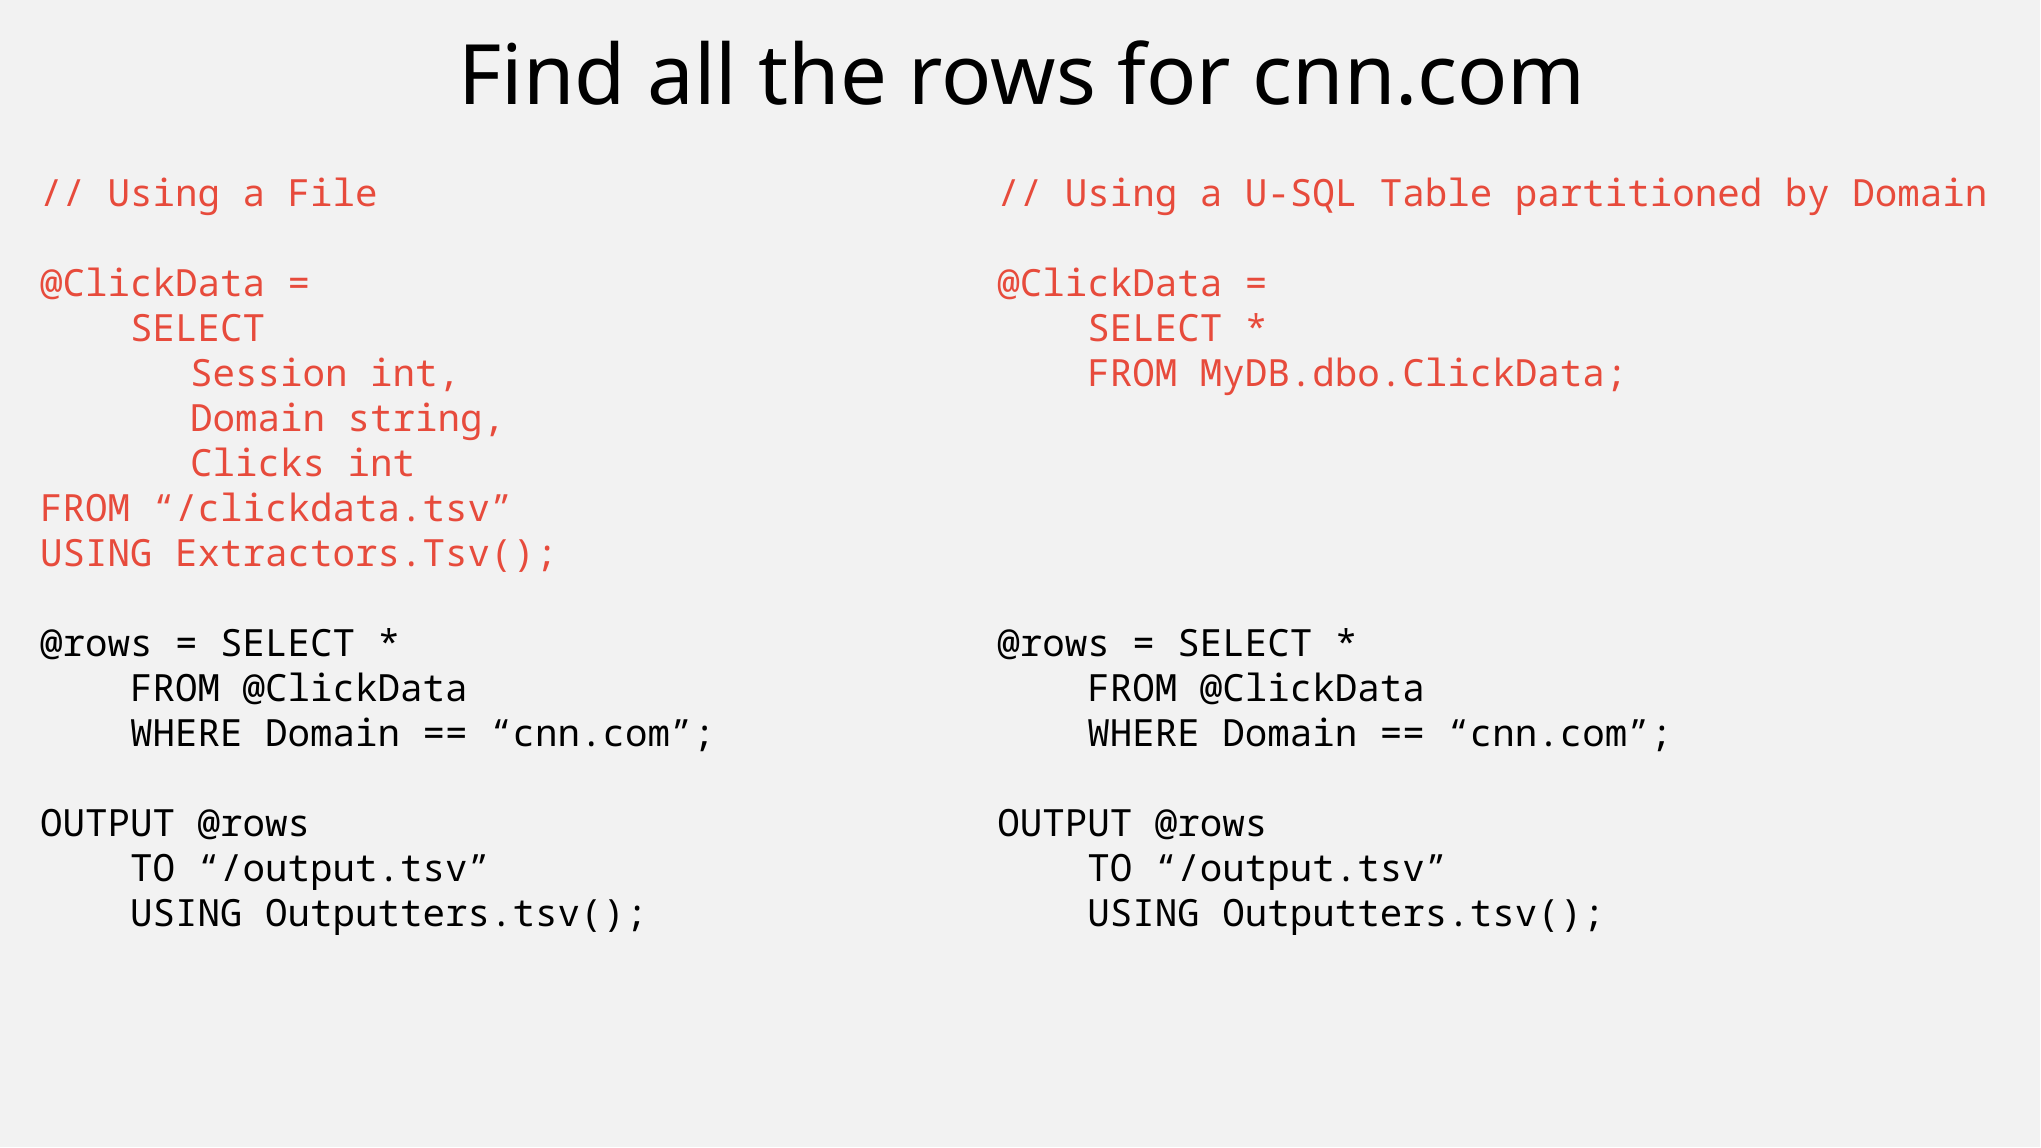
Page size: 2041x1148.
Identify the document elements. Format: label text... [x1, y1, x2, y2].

list Find all the rows for cnn.com [25, 25, 2020, 149]
text_box // Using a File @ClickData = SELECT Session int, Domain string, Clicks int FROM “/clickdata.tsv” USING Extractors.Tsv(); @rows = SELECT * FROM @ClickData WHERE Domain == “cnn.com”; OUTPUT @rows TO “/output.tsv” USING Outputters.tsv(); [24, 160, 921, 1112]
text_box // Using a U-SQL Table partitioned by Domain @ClickData = SELECT * FROM MyDB.dbo.ClickData; @rows = SELECT * FROM @ClickData WHERE Domain == “cnn.com”; OUTPUT @rows TO “/output.tsv” USING Outputters.tsv(); [982, 160, 2041, 962]
